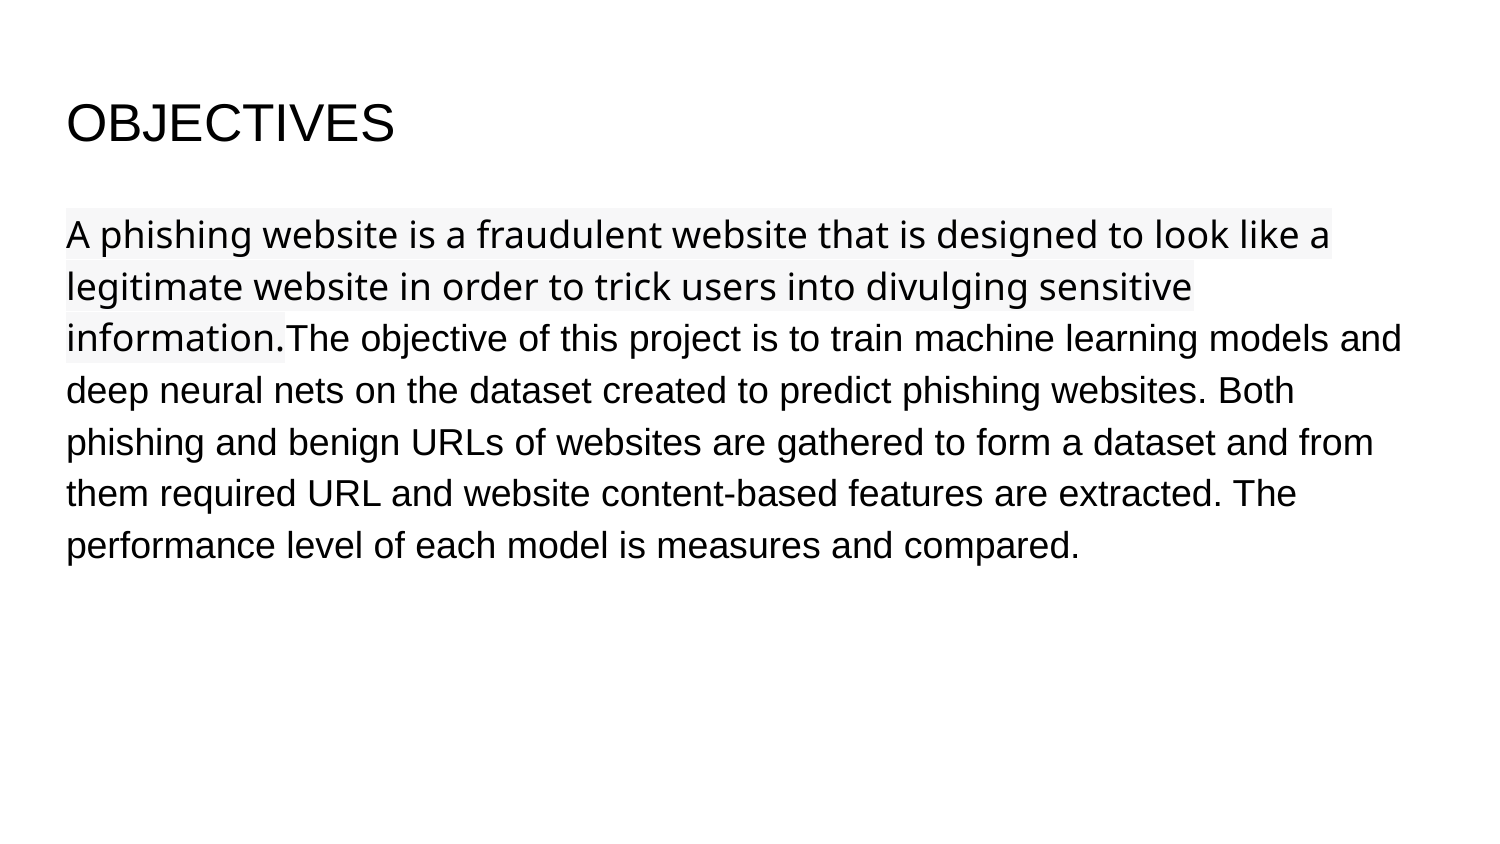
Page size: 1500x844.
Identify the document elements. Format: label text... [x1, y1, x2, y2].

title OBJECTIVES [51, 72, 1449, 167]
list A phishing website is a fraudulent website that is designed to look like a legitimate website in order to trick users into divulging sensitive information.The objective of this project is to train machine learning models and deep neural nets on the dataset created to predict phishing websites. Both phishing and benign URLs of websites are gathered to form a dataset and from them required URL and website content-based features are extracted. The performance level of each model is measures and compared. [51, 189, 1449, 750]
